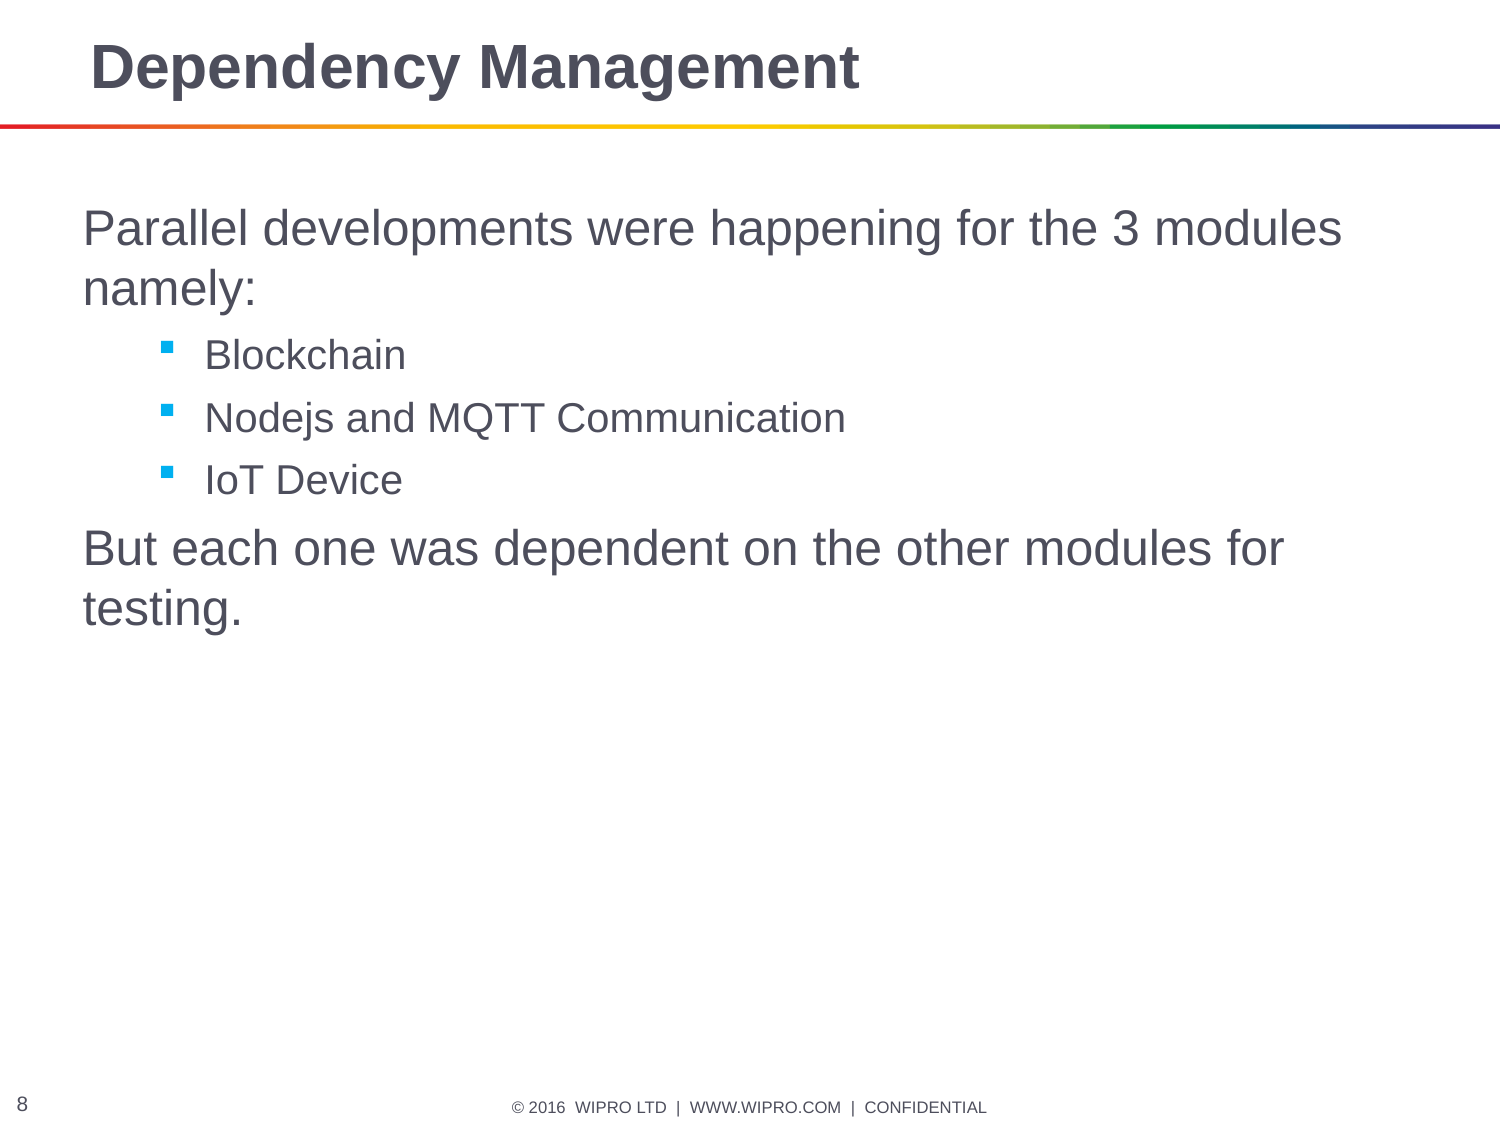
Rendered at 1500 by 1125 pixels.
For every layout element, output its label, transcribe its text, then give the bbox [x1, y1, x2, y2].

list Parallel developments were happening for the 3 modules namely: Blockchain Nodejs and MQTT Communication IoT Device But each one was dependent on the other modules for testing. [75, 187, 1425, 1033]
title Dependency Management [74, 17, 1426, 109]
